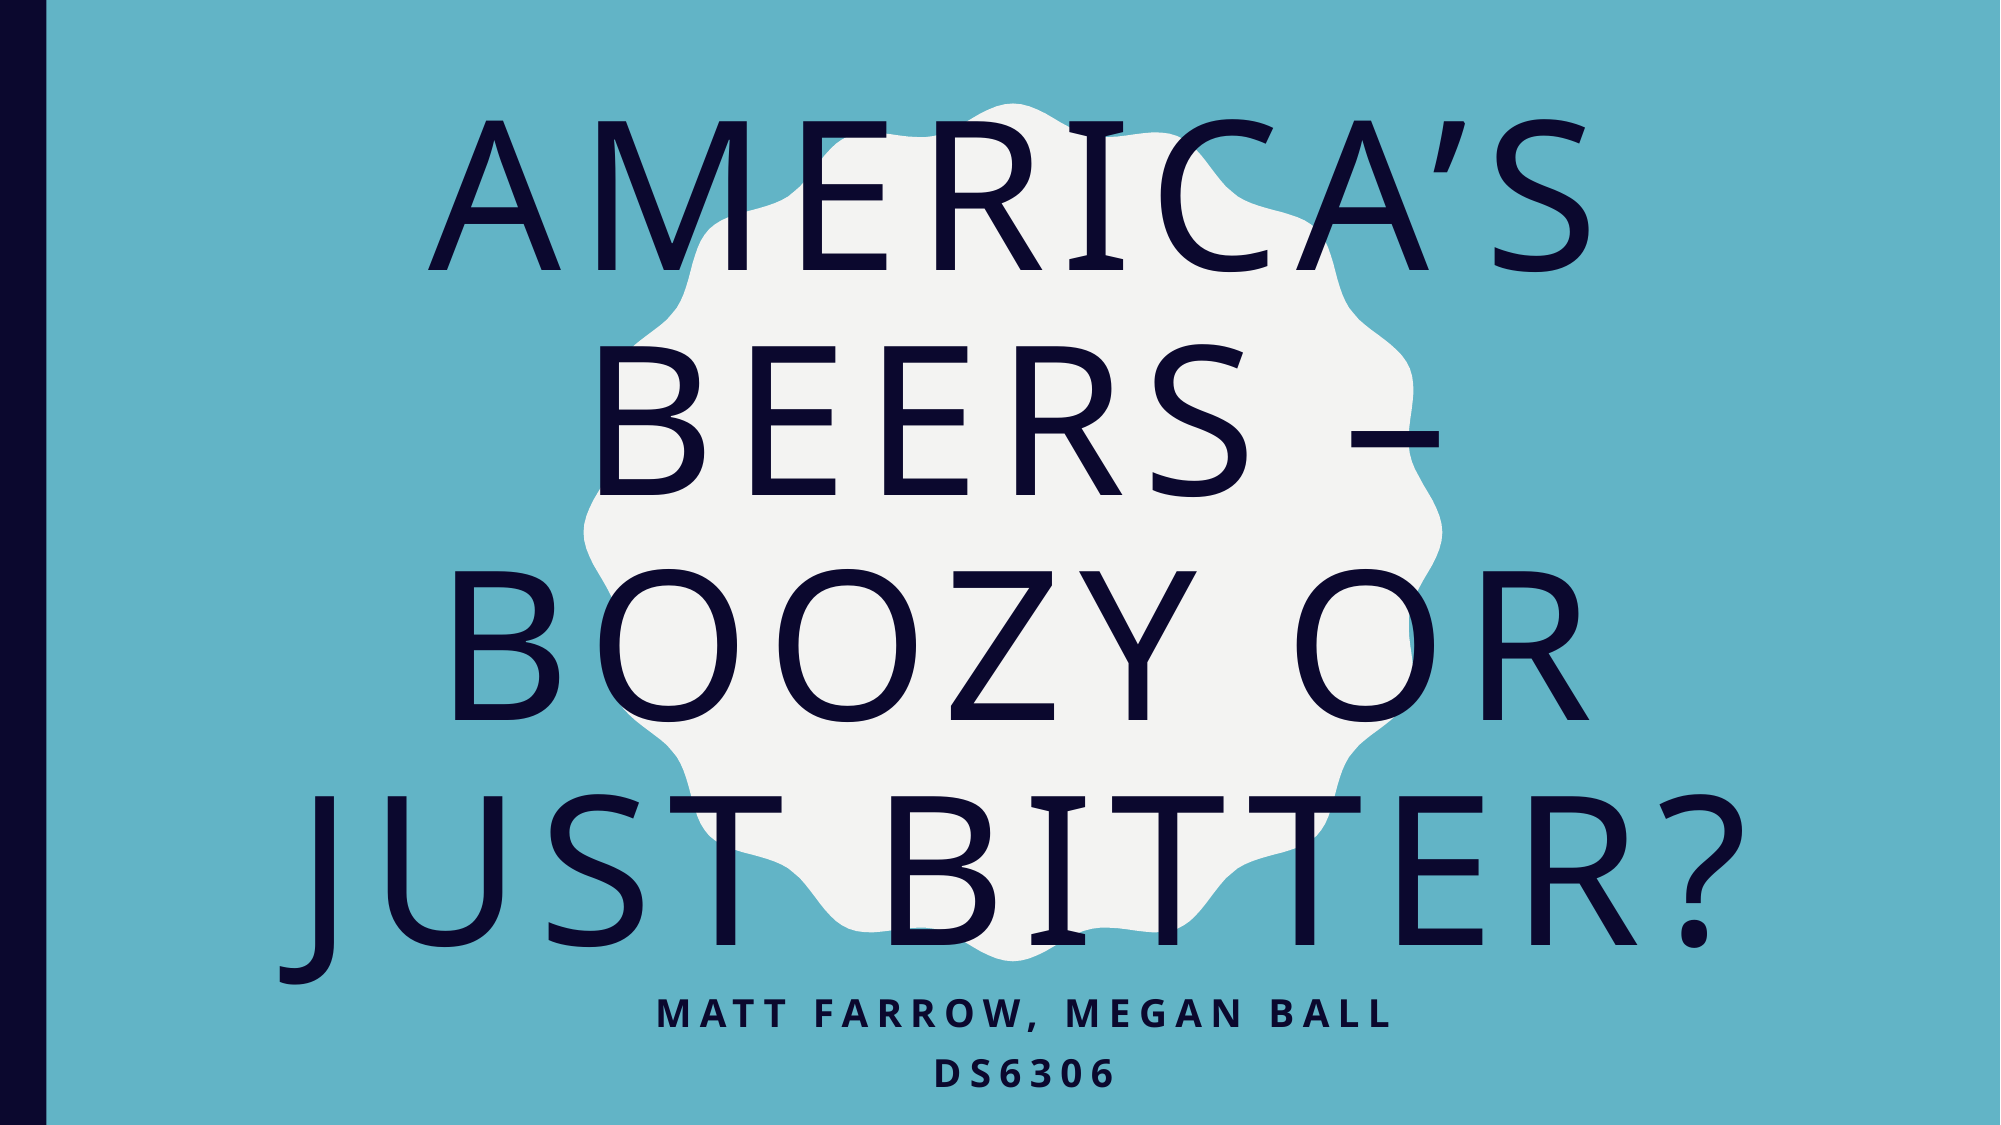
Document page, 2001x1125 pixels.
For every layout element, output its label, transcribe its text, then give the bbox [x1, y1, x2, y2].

title America’s beers – boozy or just bitter? [176, 180, 1870, 902]
subtitle Matt Farrow, Megan Ball DS6306 [363, 980, 1684, 1103]
